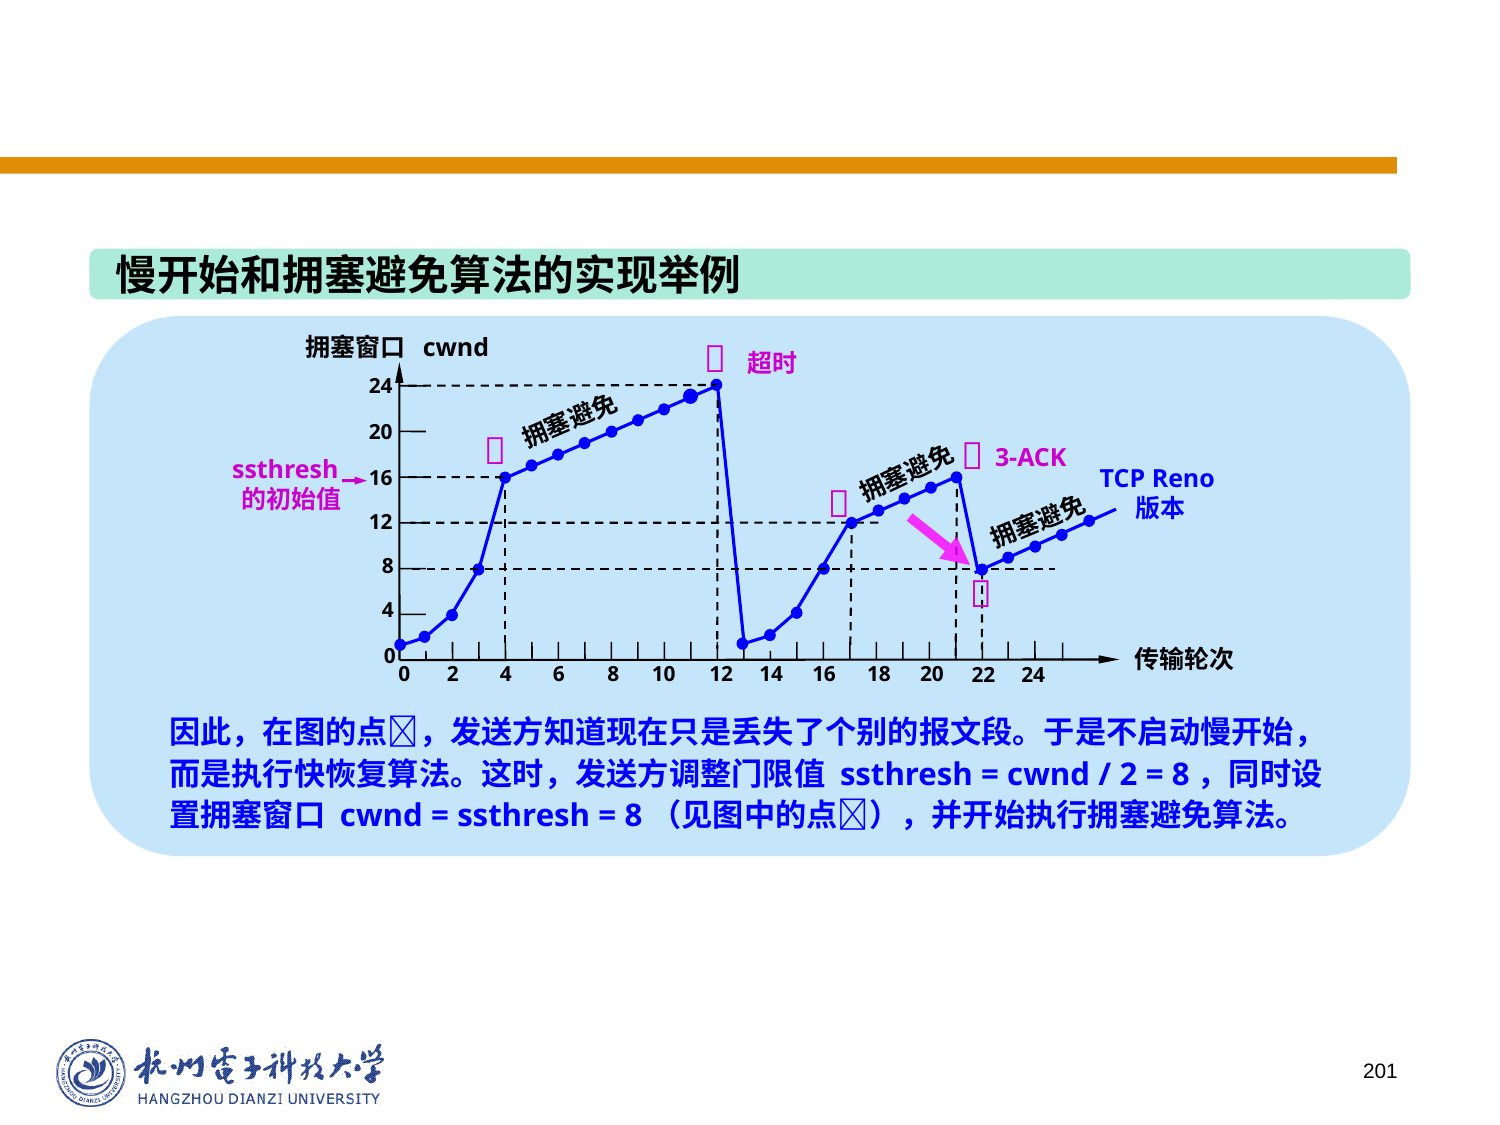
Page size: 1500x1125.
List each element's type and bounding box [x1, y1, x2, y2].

text_box [89, 241, 1411, 307]
picture [55, 1025, 407, 1125]
text_box [88, 315, 1412, 858]
